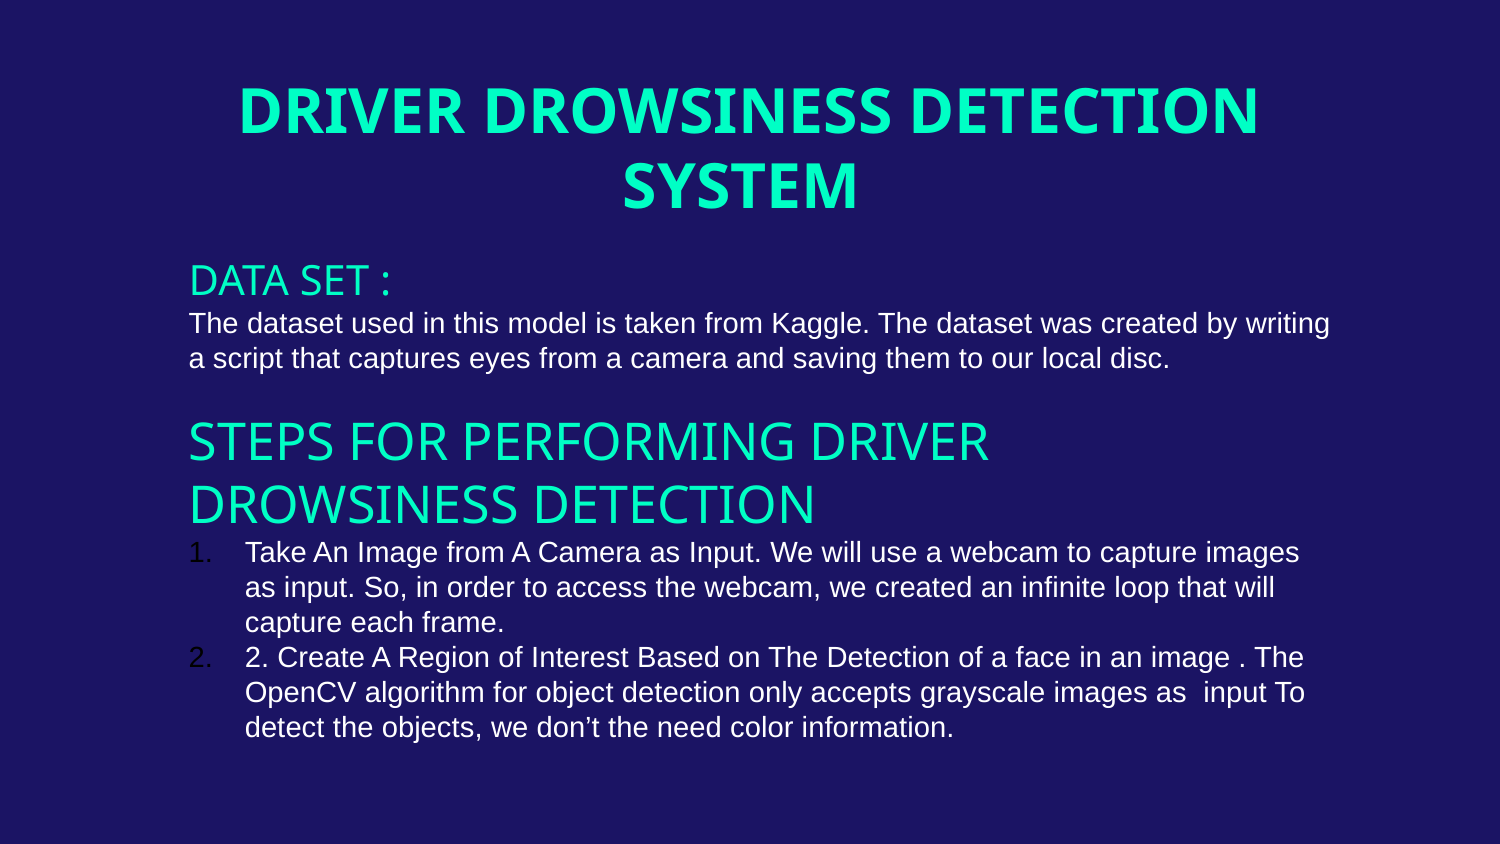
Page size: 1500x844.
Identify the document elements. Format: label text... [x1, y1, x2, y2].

text_box DATA SET : The dataset used in this model is taken from Kaggle. The dataset was created by writing a script that captures eyes from a camera and saving them to our local disc. STEPS FOR PERFORMING DRIVER DROWSINESS DETECTION Take An Image from A Camera as Input. We will use a webcam to capture images as input. So, in order to access the webcam, we created an infinite loop that will capture each frame. 2. Create A Region of Interest Based on The Detection of a face in an image . The OpenCV algorithm for object detection only accepts grayscale images as input To detect the objects, we don’t the need color information. [173, 246, 1349, 844]
title DRIVER DROWSINESS DETECTION SYSTEM [209, 56, 1291, 166]
